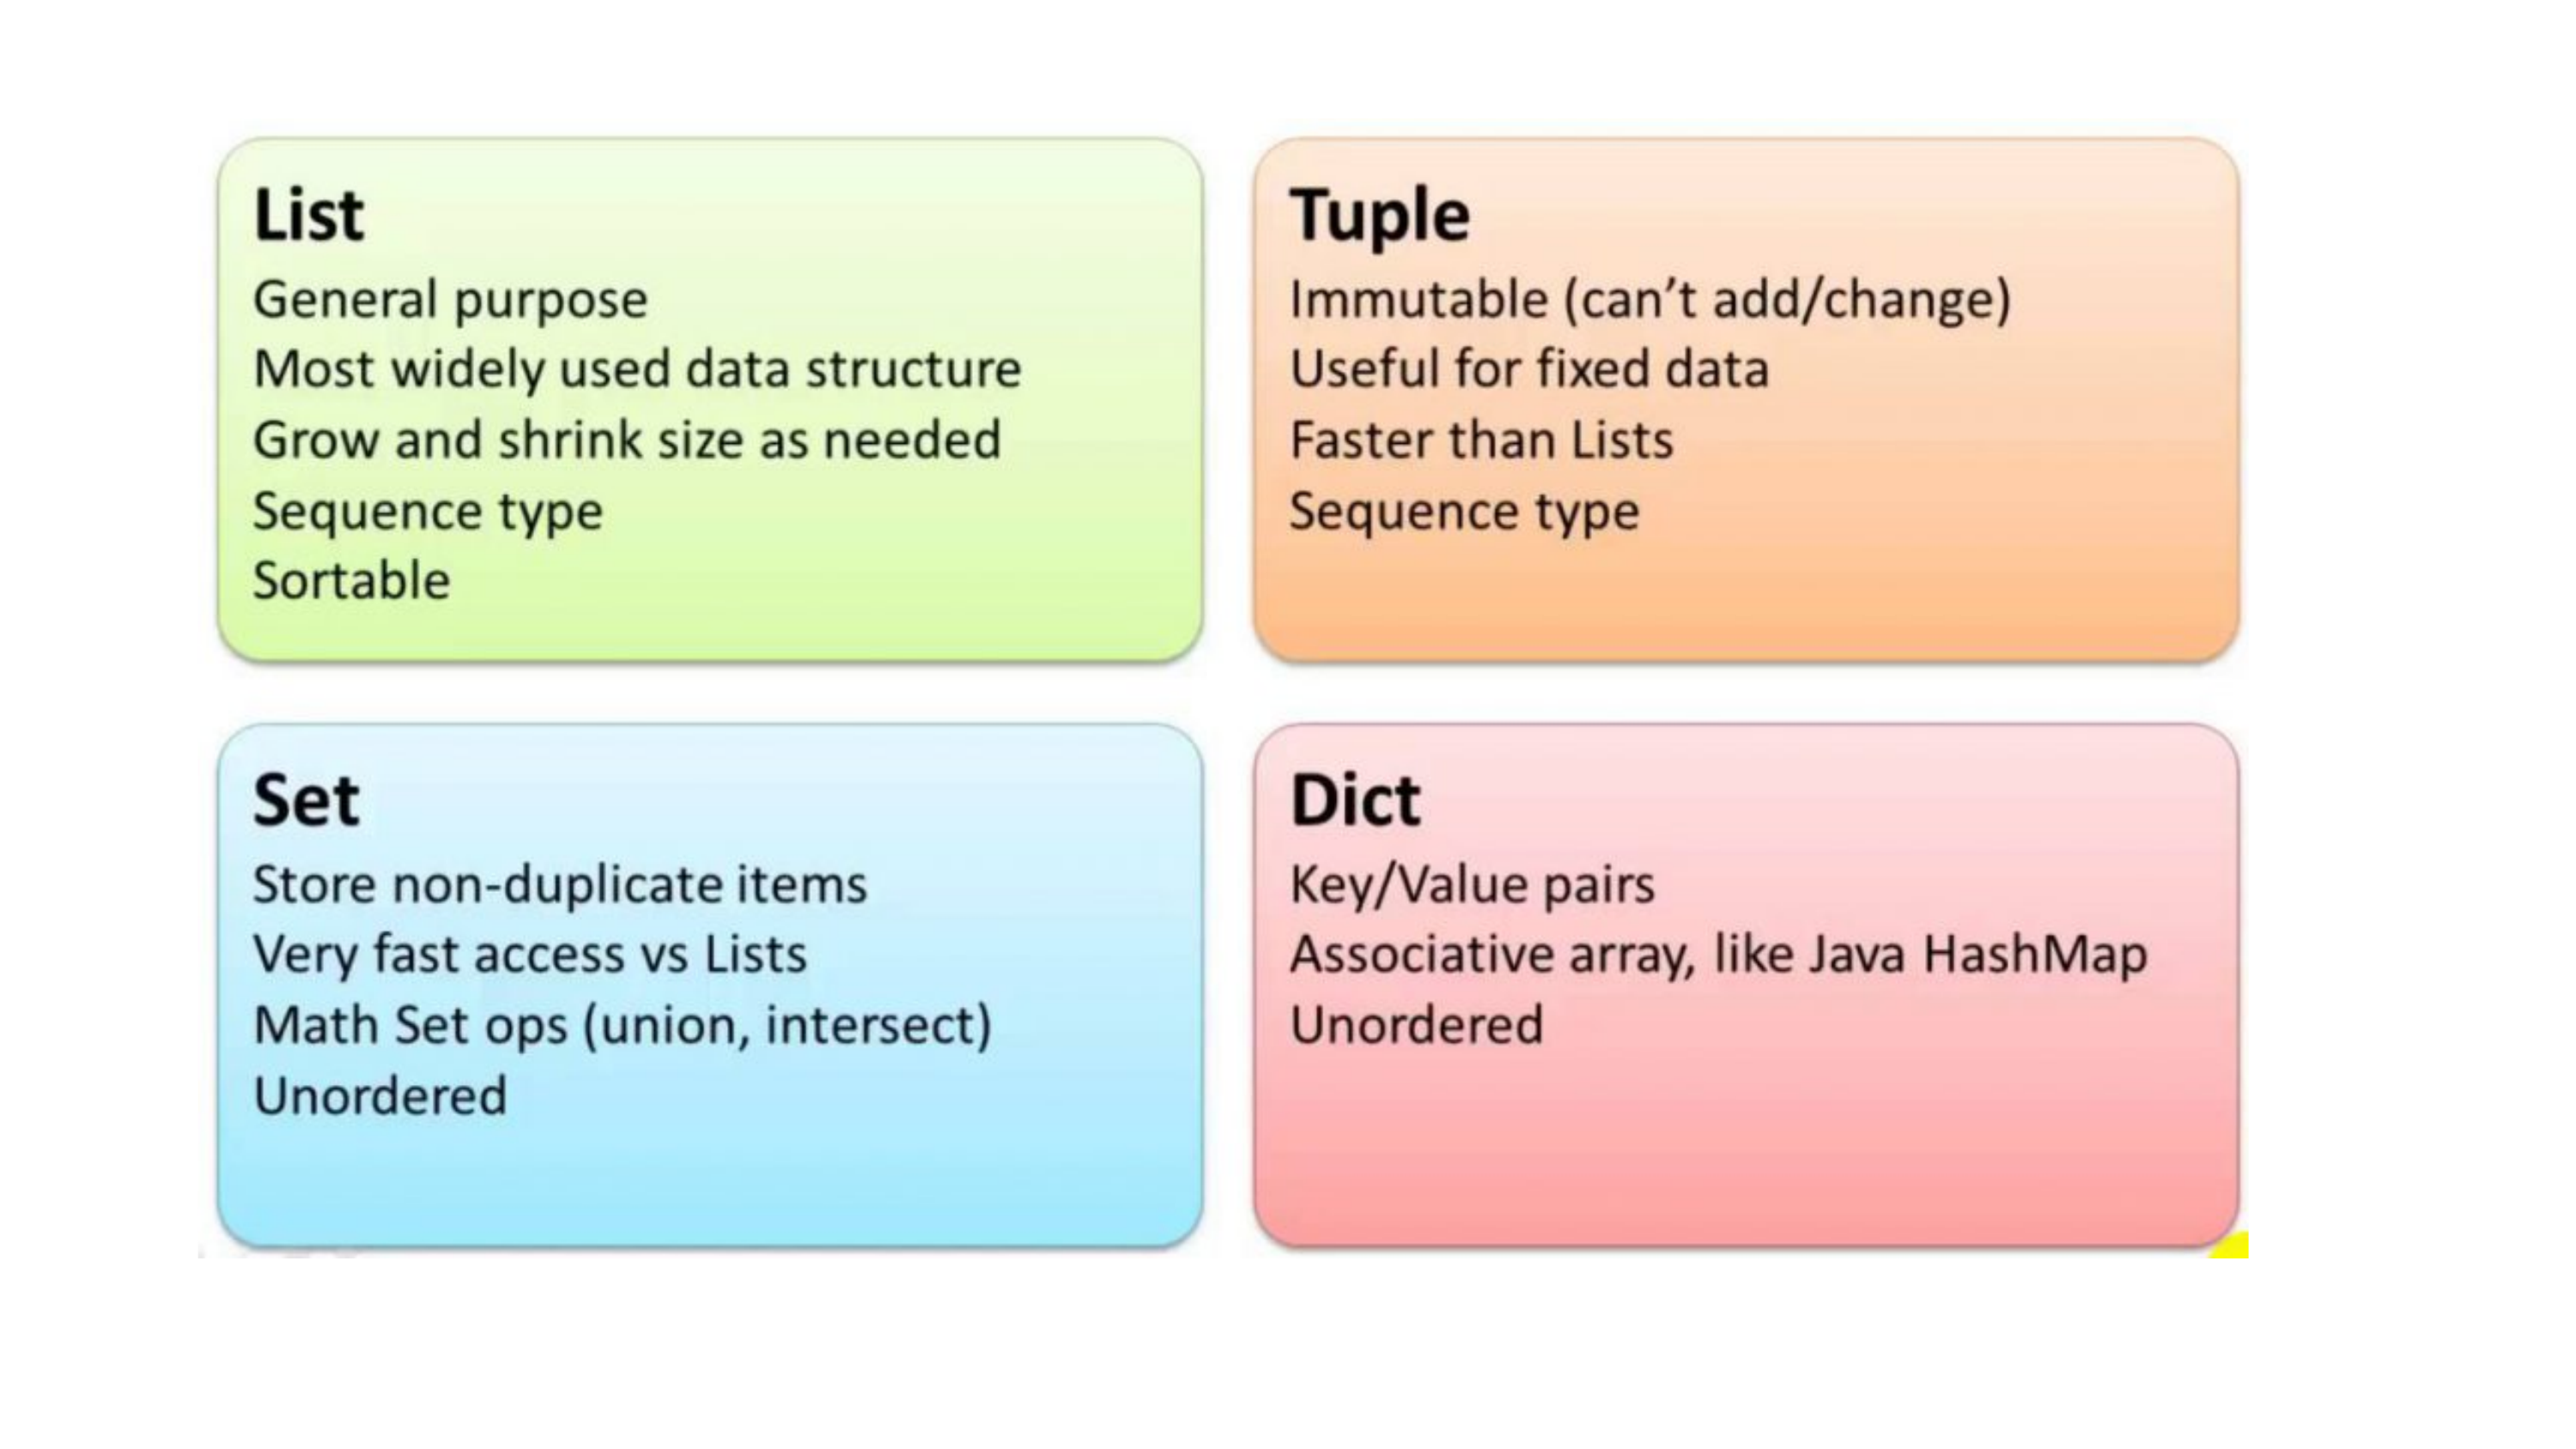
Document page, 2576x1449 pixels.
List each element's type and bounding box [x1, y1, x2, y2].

text_box [197, 118, 2249, 1258]
